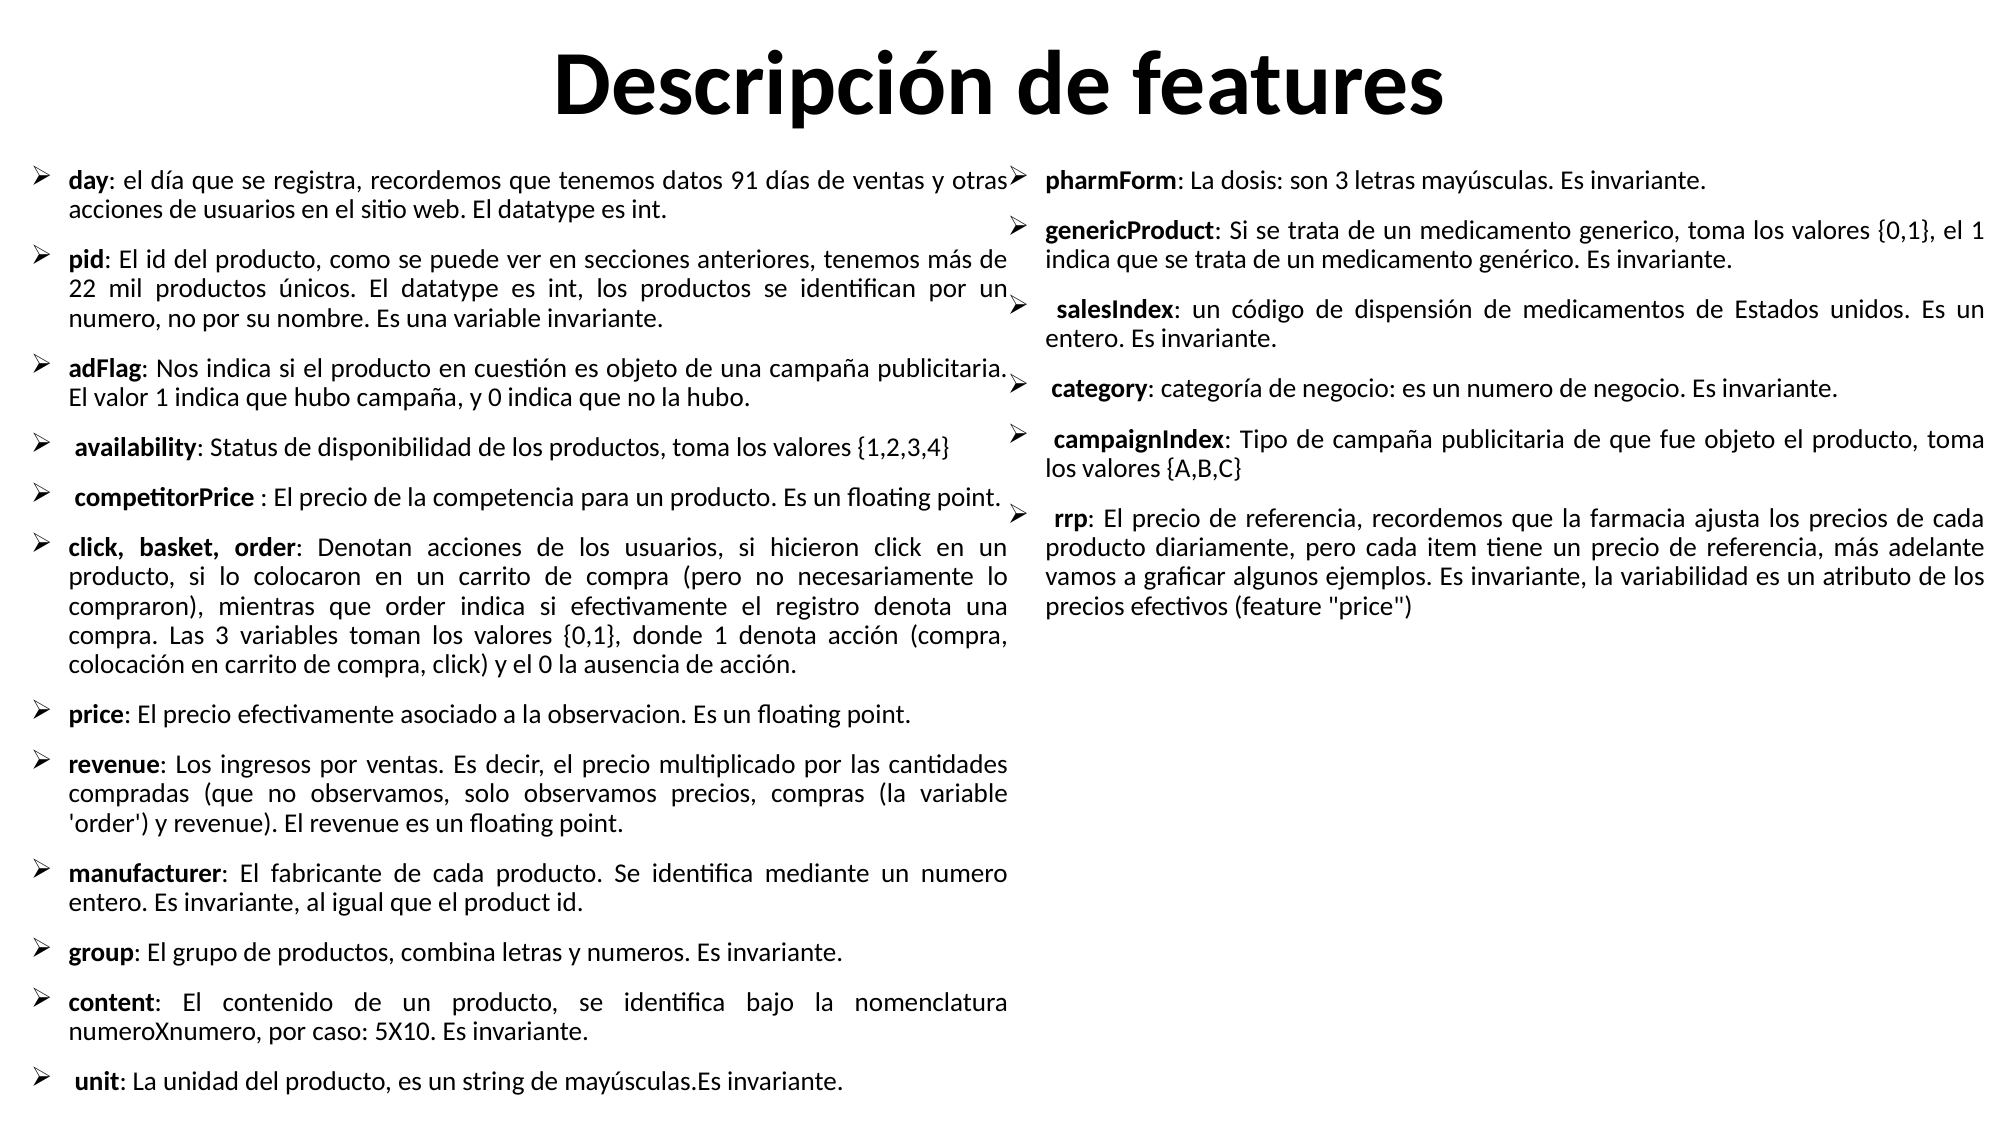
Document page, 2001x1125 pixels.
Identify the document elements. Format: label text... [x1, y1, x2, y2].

title Descripción de features [137, 42, 1863, 127]
list day: el día que se registra, recordemos que tenemos datos 91 días de ventas y otras acciones de usuarios en el sitio web. El datatype es int. pid: El id del producto, como se puede ver en secciones anteriores, tenemos más de 22 mil productos únicos. El datatype es int, los productos se identifican por un numero, no por su nombre. Es una variable invariante. adFlag: Nos indica si el producto en cuestión es objeto de una campaña publicitaria. El valor 1 indica que hubo campaña, y 0 indica que no la hubo. availability: Status de disponibilidad de los productos, toma los valores {1,2,3,4} competitorPrice : El precio de la competencia para un producto. Es un floating point. click, basket, order: Denotan acciones de los usuarios, si hicieron click en un producto, si lo colocaron en un carrito de compra (pero no necesariamente lo compraron), mientras que order indica si efectivamente el registro denota una compra. Las 3 variables toman los valores {0,1}, donde 1 denota acción (compra, colocación en carrito de compra, click) y el 0 la ausencia de acción. price: El precio efectivamente asociado a la observacion. Es un floating point. revenue: Los ingresos por ventas. Es decir, el precio multiplicado por las cantidades compradas (que no observamos, solo observamos precios, compras (la variable 'order') y revenue). El revenue es un floating point. manufacturer: El fabricante de cada producto. Se identifica mediante un numero entero. Es invariante, al igual que el product id. group: El grupo de productos, combina letras y numeros. Es invariante. content: El contenido de un producto, se identifica bajo la nomenclatura numeroXnumero, por caso: 5X10. Es invariante. unit: La unidad del producto, es un string de mayúsculas.Es invariante. pharmForm: La dosis: son 3 letras mayúsculas. Es invariante. genericProduct: Si se trata de un medicamento generico, toma los valores {0,1}, el 1 indica que se trata de un medicamento genérico. Es invariante. salesIndex: un código de dispensión de medicamentos de Estados unidos. Es un entero. Es invariante. category: categoría de negocio: es un numero de negocio. Es invariante. campaignIndex: Tipo de campaña publicitaria de que fue objeto el producto, toma los valores {A,B,C} rrp: El precio de referencia, recordemos que la farmacia ajusta los precios de cada producto diariamente, pero cada item tiene un precio de referencia, más adelante vamos a graficar algunos ejemplos. Es invariante, la variabilidad es un atributo de los precios efectivos (feature "price") [16, 158, 2000, 1125]
